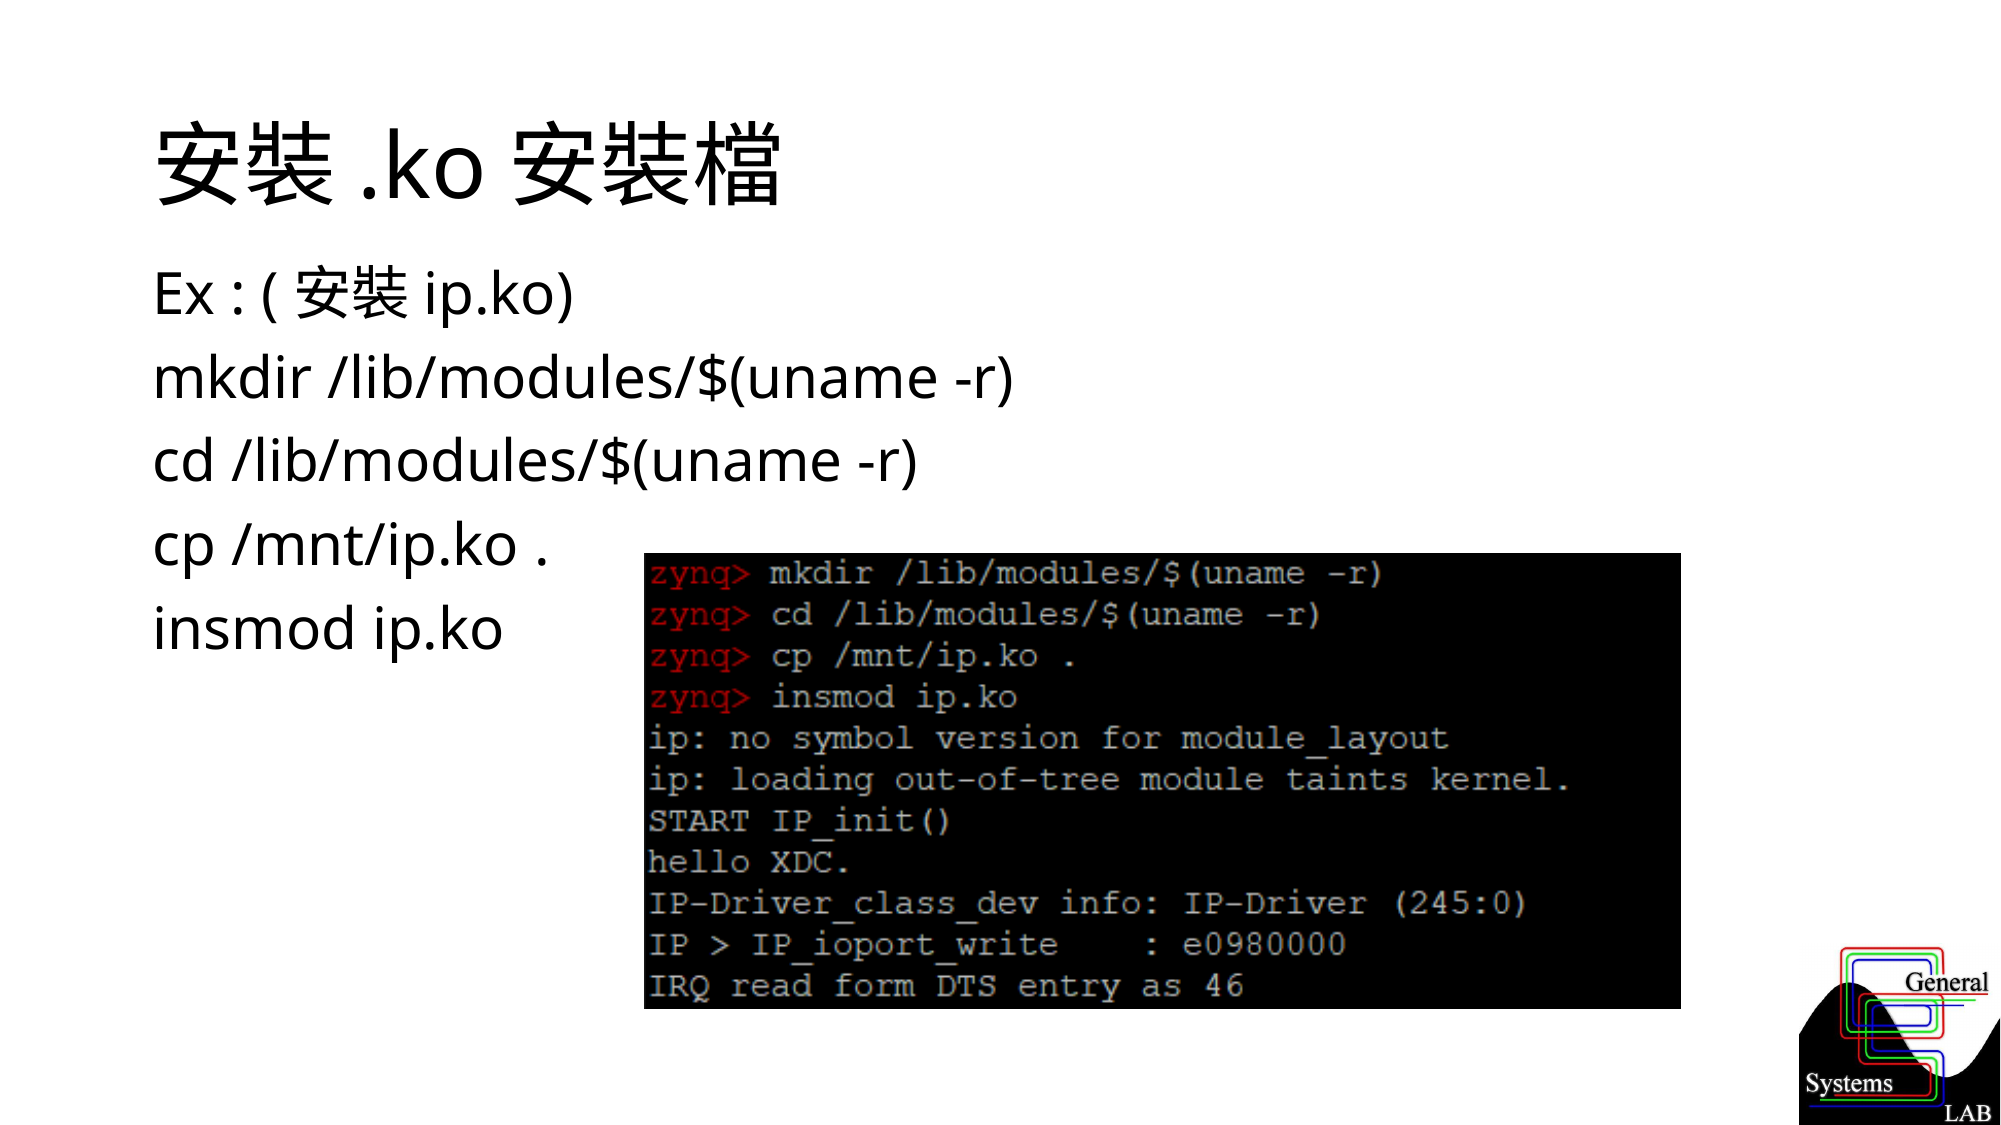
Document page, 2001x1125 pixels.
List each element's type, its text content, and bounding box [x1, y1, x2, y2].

picture [644, 553, 1681, 1009]
title 安裝.ko安裝檔 [137, 59, 1863, 256]
list Ex : (安裝ip.ko) mkdir /lib/modules/$(uname -r) cd /lib/modules/$(uname -r) cp /mnt/ip.ko . insmod ip.ko [137, 256, 1863, 1089]
picture [1799, 943, 2001, 1125]
